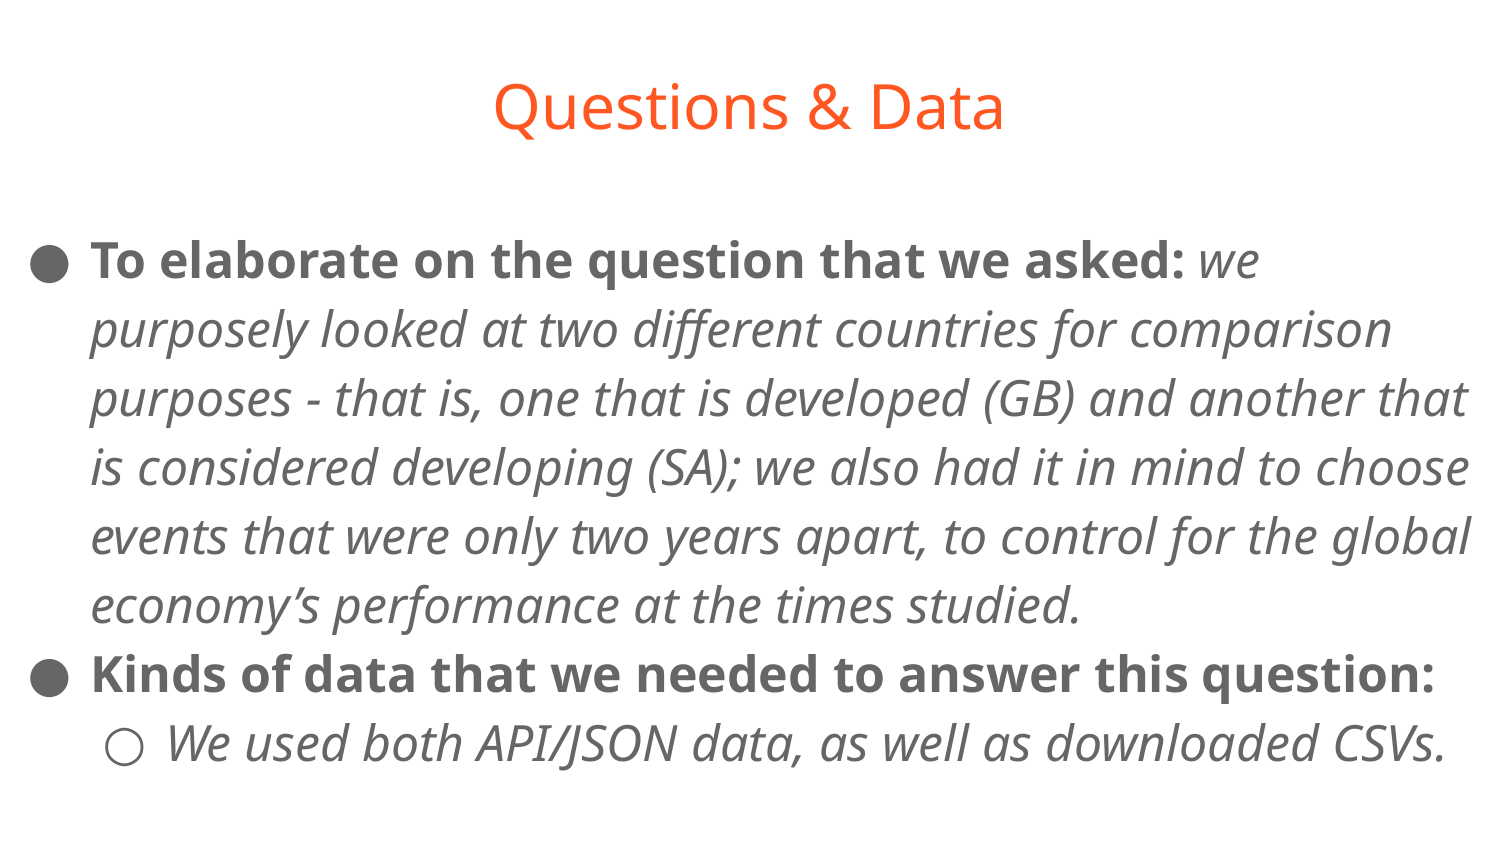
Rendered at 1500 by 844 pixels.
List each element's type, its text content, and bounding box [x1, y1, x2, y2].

list To elaborate on the question that we asked: we purposely looked at two different countries for comparison purposes - that is, one that is developed (GB) and another that is considered developing (SA); we also had it in mind to choose events that were only two years apart, to control for the global economy’s performance at the times studied. Kinds of data that we needed to answer this question: We used both API/JSON data, as well as downloaded CSVs. [0, 204, 1500, 844]
title Questions & Data [51, 57, 1449, 152]
